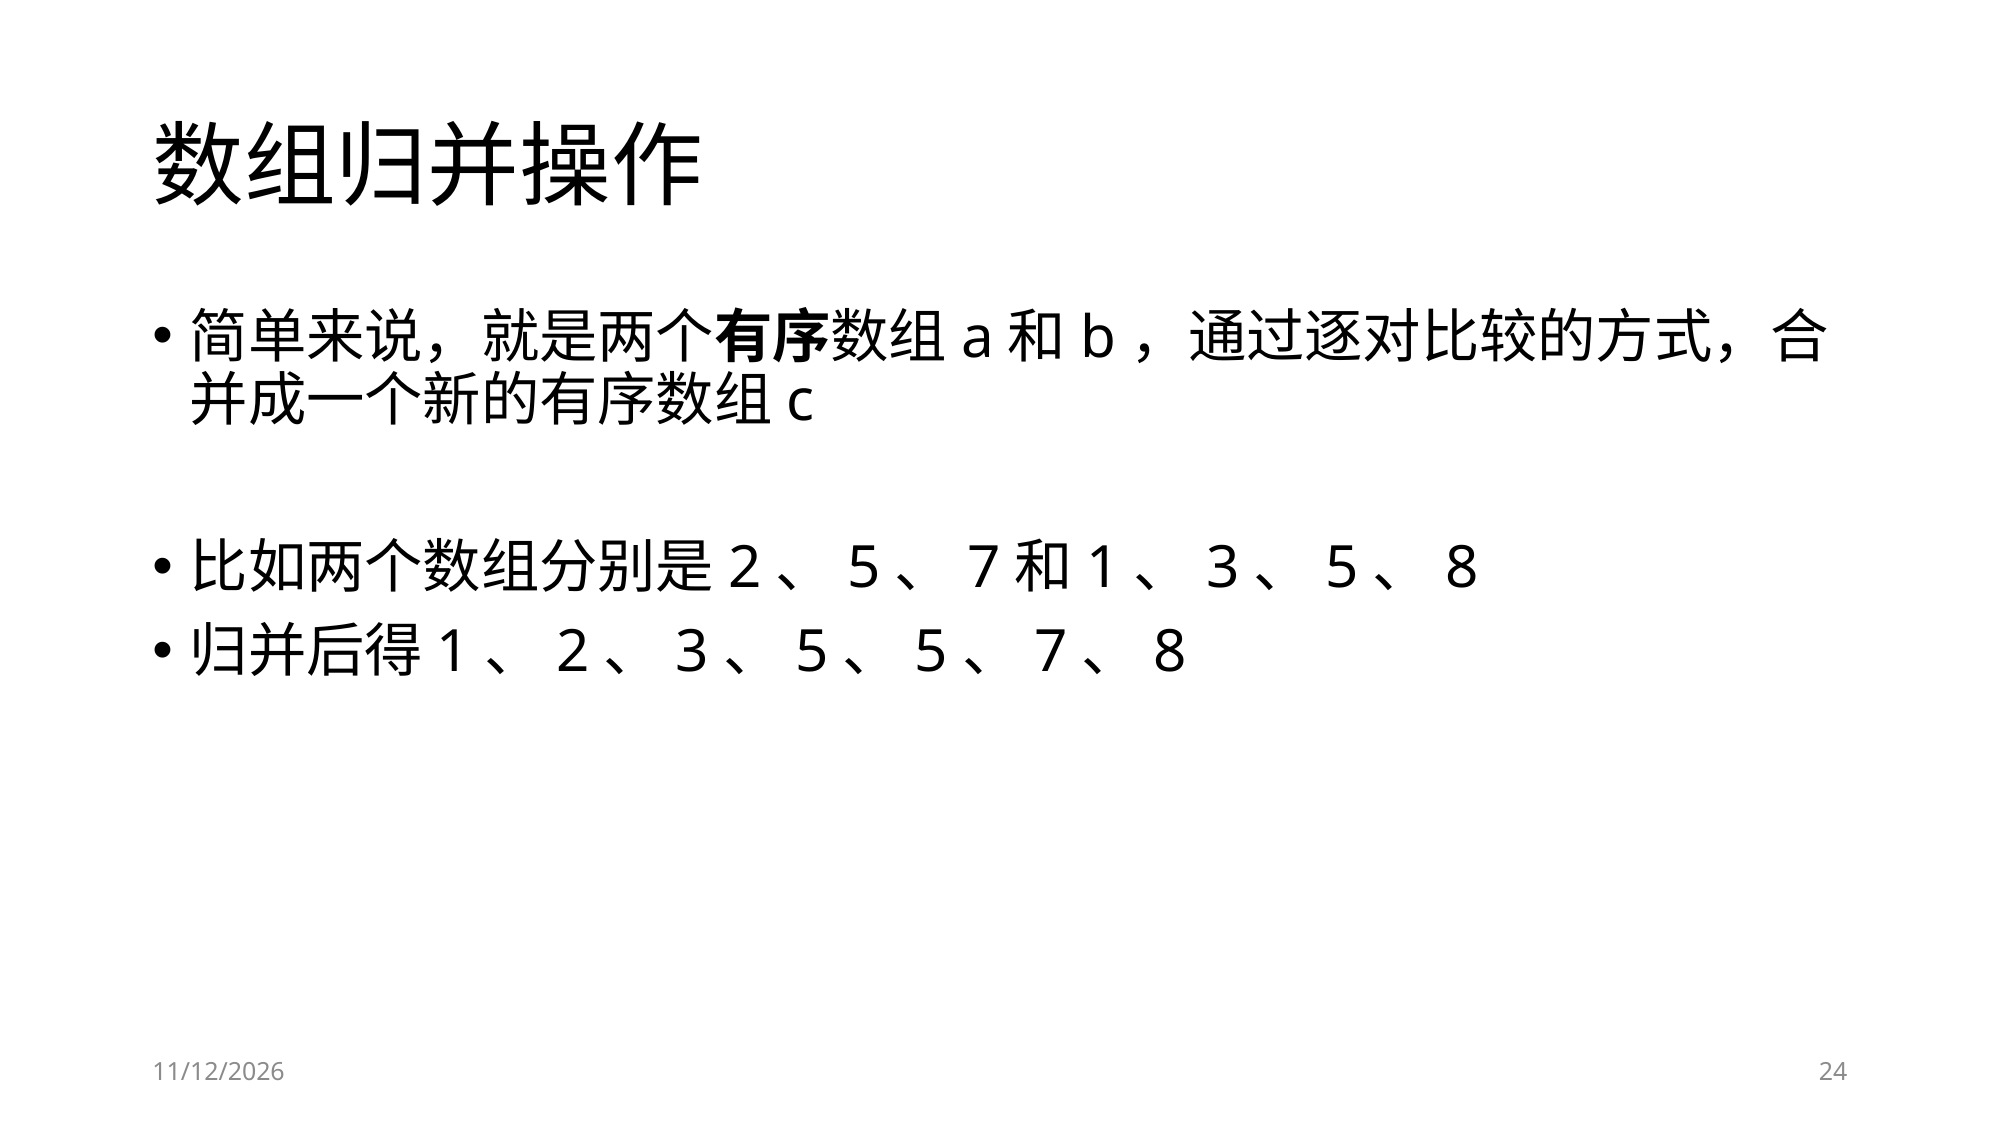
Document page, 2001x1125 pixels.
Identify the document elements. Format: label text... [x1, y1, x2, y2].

list 简单来说，就是两个有序数组a和b，通过逐对比较的方式，合并成一个新的有序数组c 比如两个数组分别是2、5、7和1、3、5、8 归并后得1、2、3、5、5、7、8 [137, 299, 1863, 1014]
title 数组归并操作 [137, 59, 1863, 278]
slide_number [137, 1042, 588, 1103]
slide_number 24 [1412, 1042, 1863, 1103]
